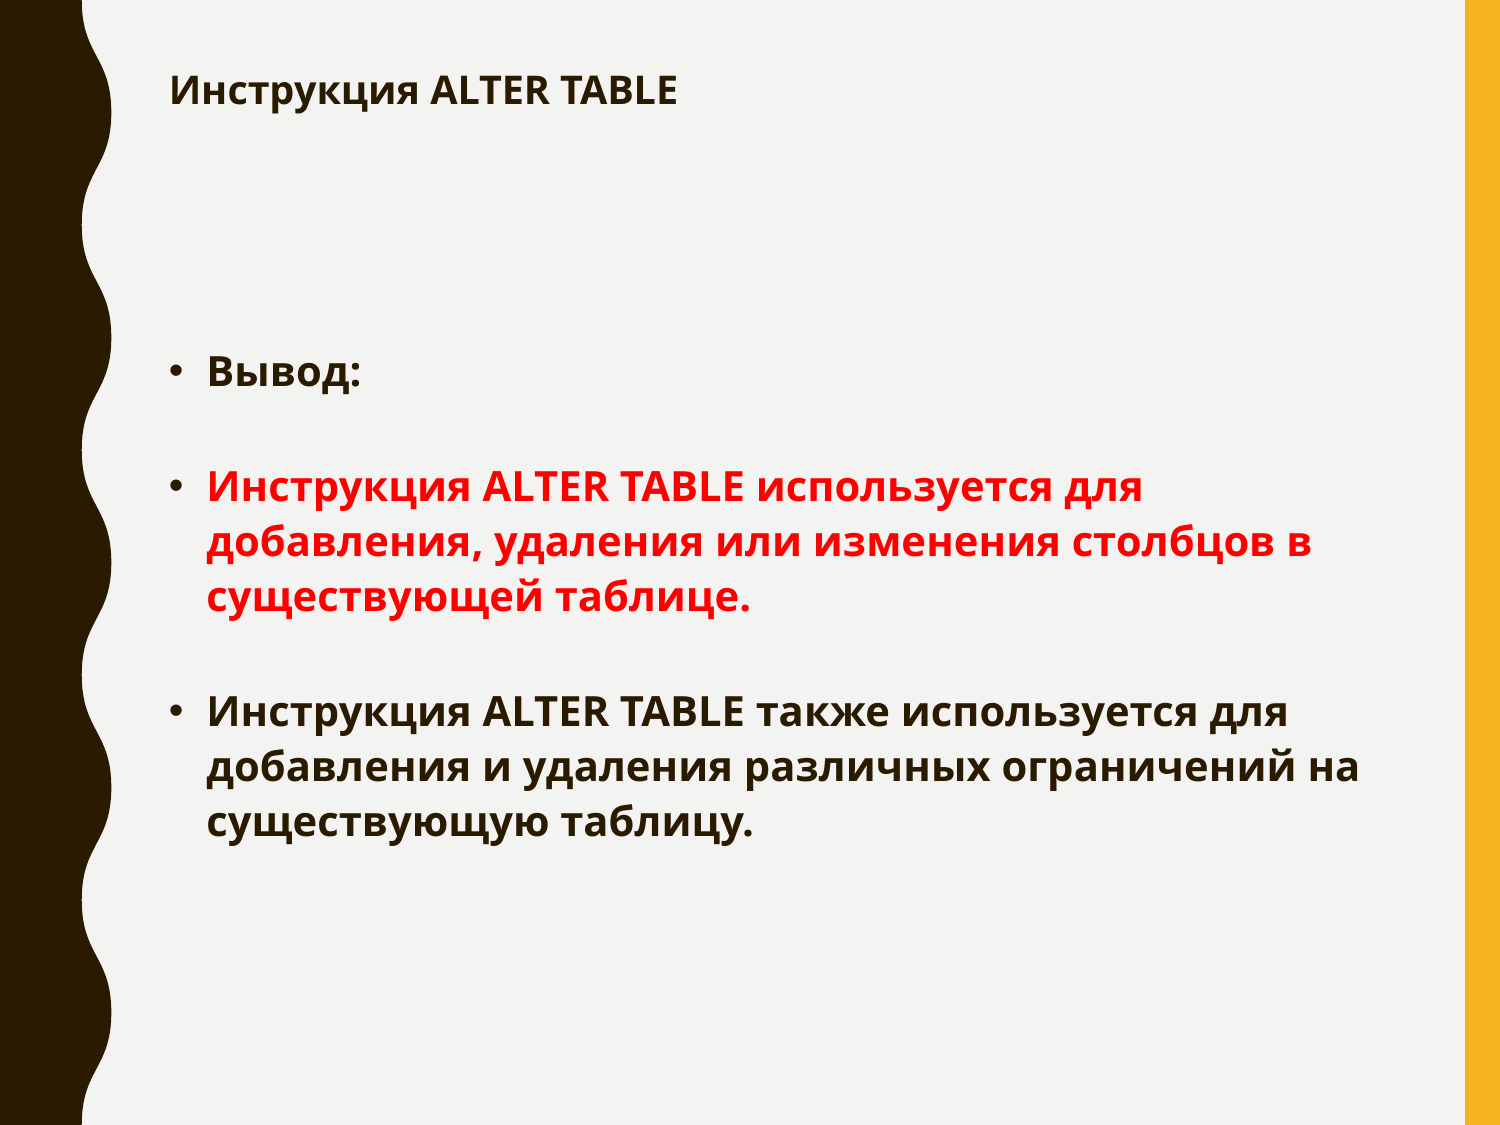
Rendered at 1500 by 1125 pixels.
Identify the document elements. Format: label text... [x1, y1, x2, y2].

list Вывод: Инструкция ALTER TABLE используется для добавления, удаления или изменения столбцов в существующей таблице. Инструкция ALTER TABLE также используется для добавления и удаления различных ограничений на существующую таблицу. [154, 222, 1407, 965]
title Инструкция ALTER TABLE [154, 62, 1407, 222]
